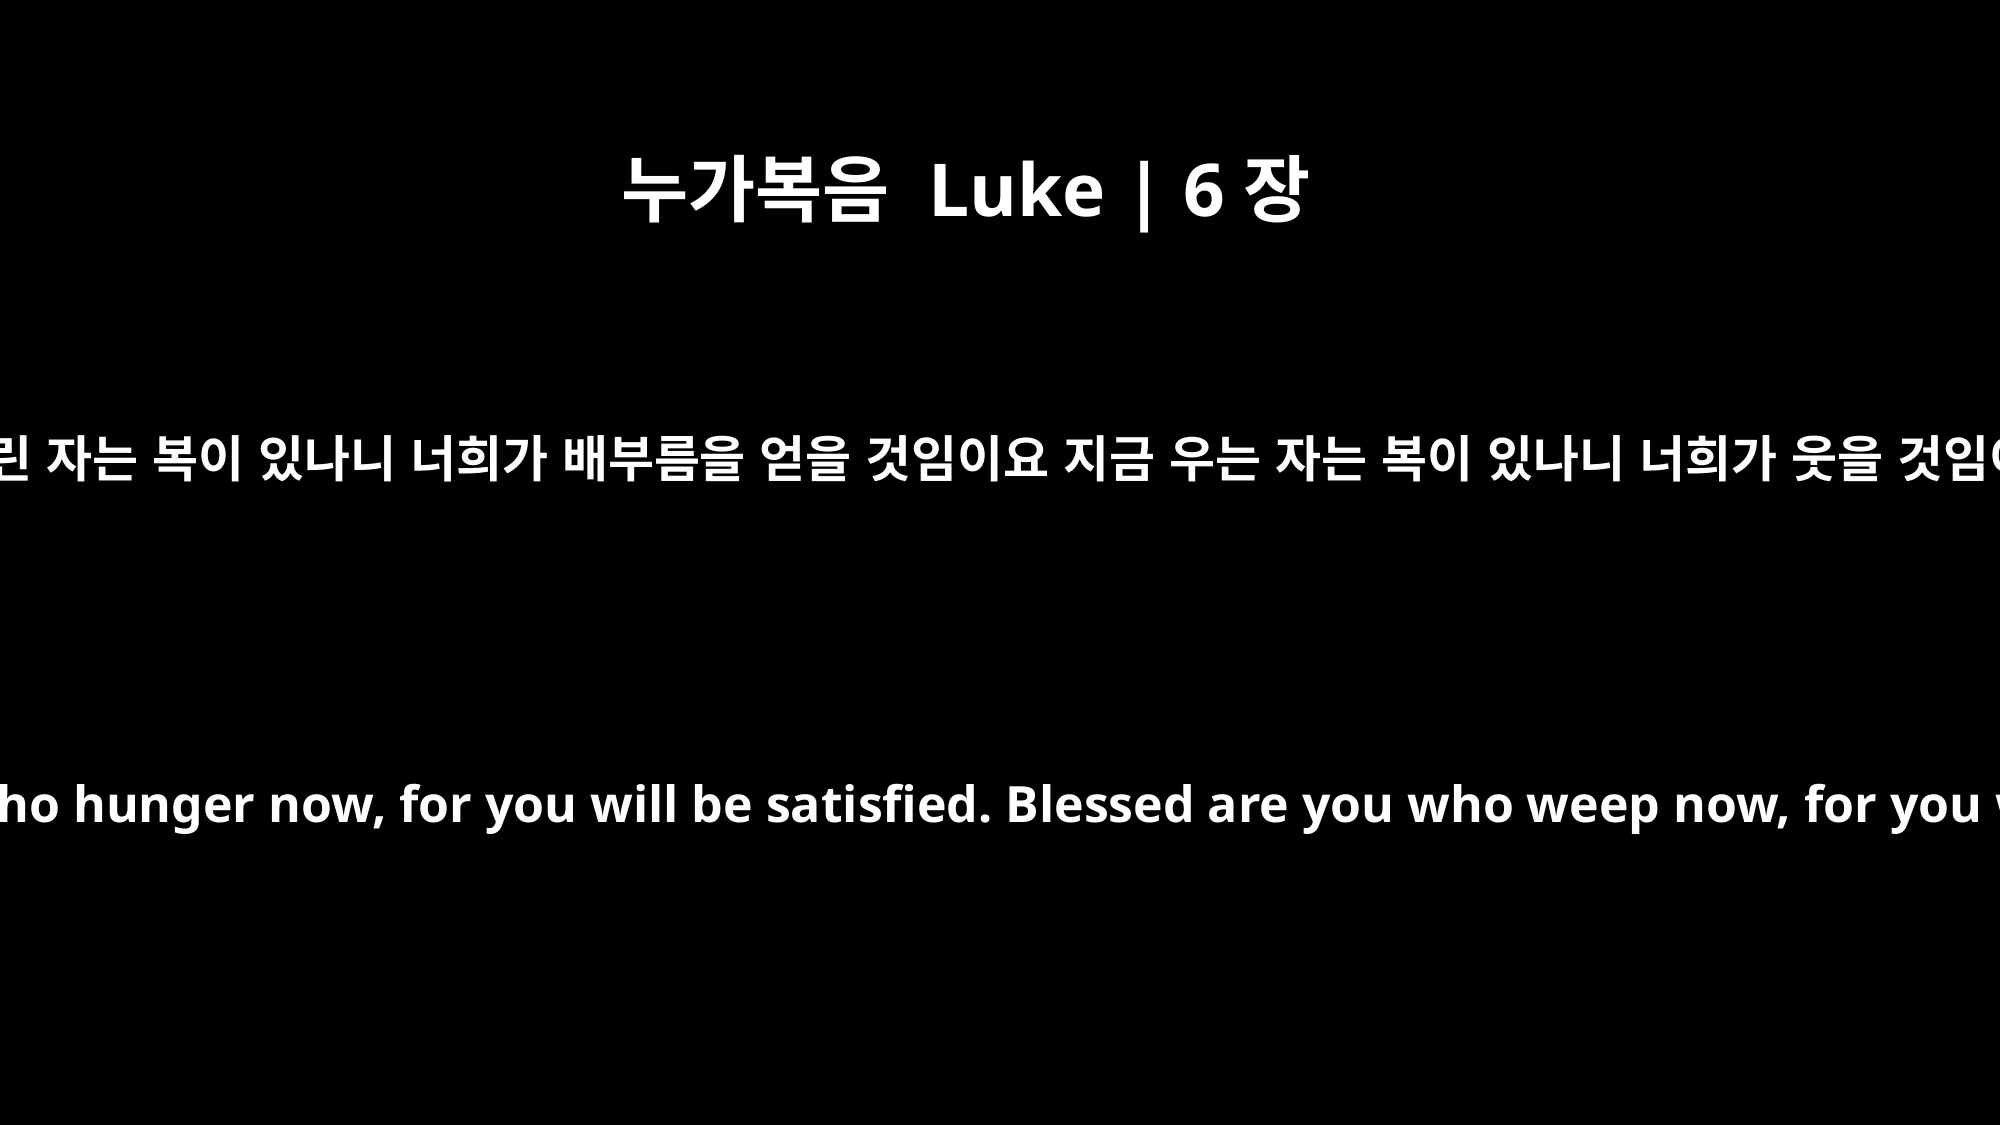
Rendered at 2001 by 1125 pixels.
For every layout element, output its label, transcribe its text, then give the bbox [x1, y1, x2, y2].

text_box 21 지금 주린 자는 복이 있나니 너희가 배부름을 얻을 것임이요 지금 우는 자는 복이 있나니 너희가 웃을 것임이요 [0, 359, 2000, 495]
text_box 누가복음 Luke | 6장 [606, 136, 1326, 239]
text_box Blessed are you who hunger now, for you will be satisfied. Blessed are you who weep now, for you will laugh. [0, 764, 2000, 840]
